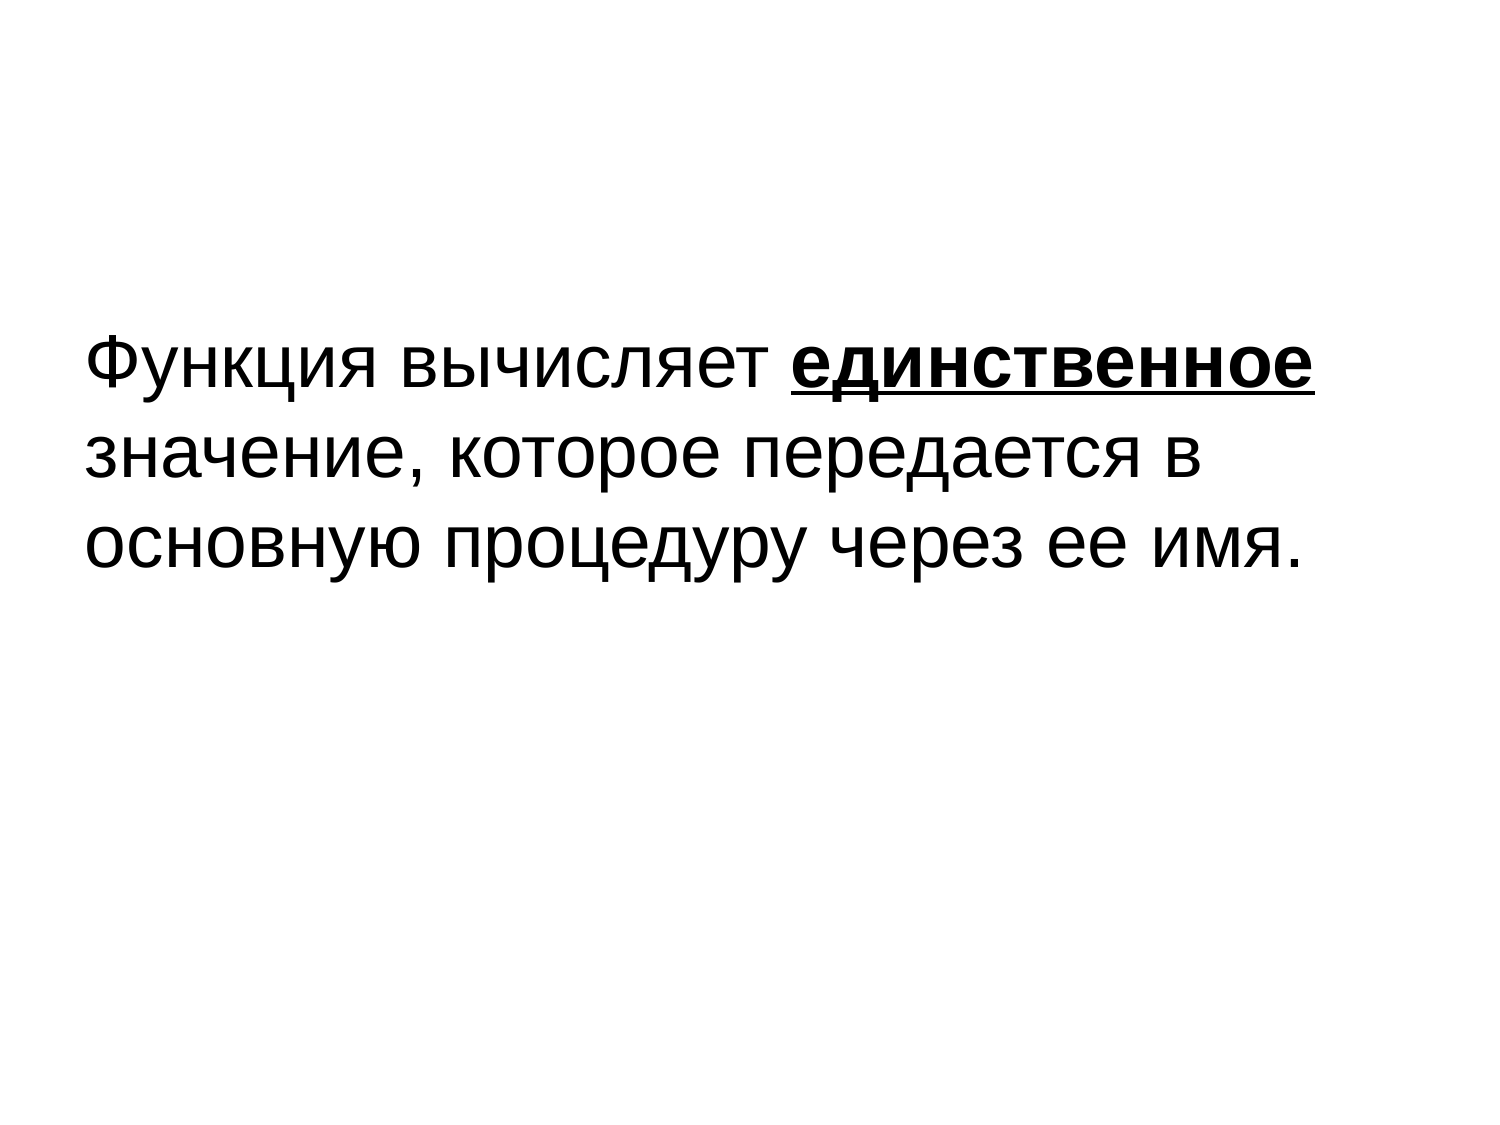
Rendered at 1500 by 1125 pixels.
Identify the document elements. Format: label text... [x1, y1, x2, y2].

text_box Функция вычисляет единственное значение, которое передается в основную процедуру через ее имя. [70, 304, 1418, 590]
